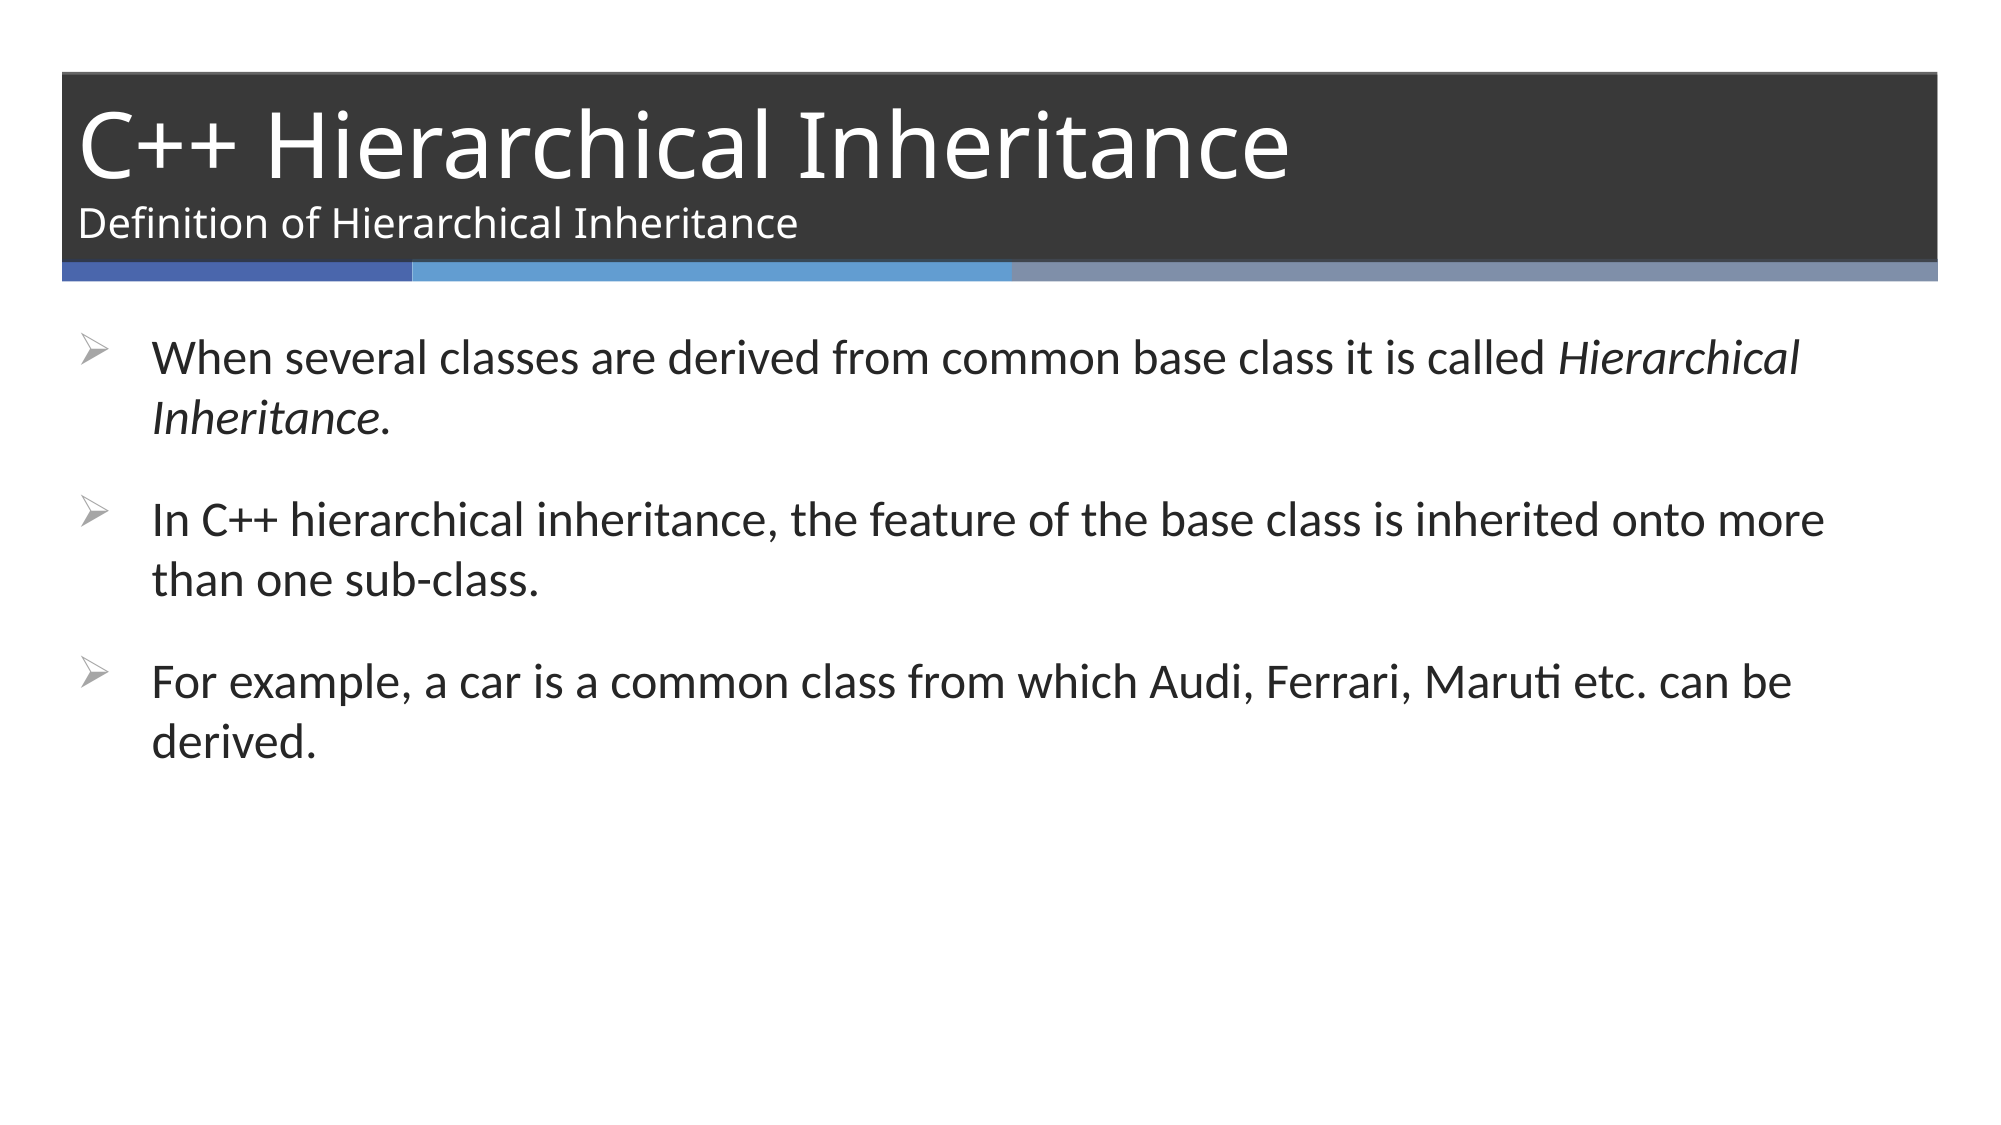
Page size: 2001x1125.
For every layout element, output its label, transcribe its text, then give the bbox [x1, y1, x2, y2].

list When several classes are derived from common base class it is called Hierarchical Inheritance. In C++ hierarchical inheritance, the feature of the base class is inherited onto more than one sub-class. For example, a car is a common class from which Audi, Ferrari, Maruti etc. can be derived. [62, 317, 1938, 1005]
title C++ Hierarchical Inheritance Definition of Hierarchical Inheritance [62, 71, 1938, 263]
